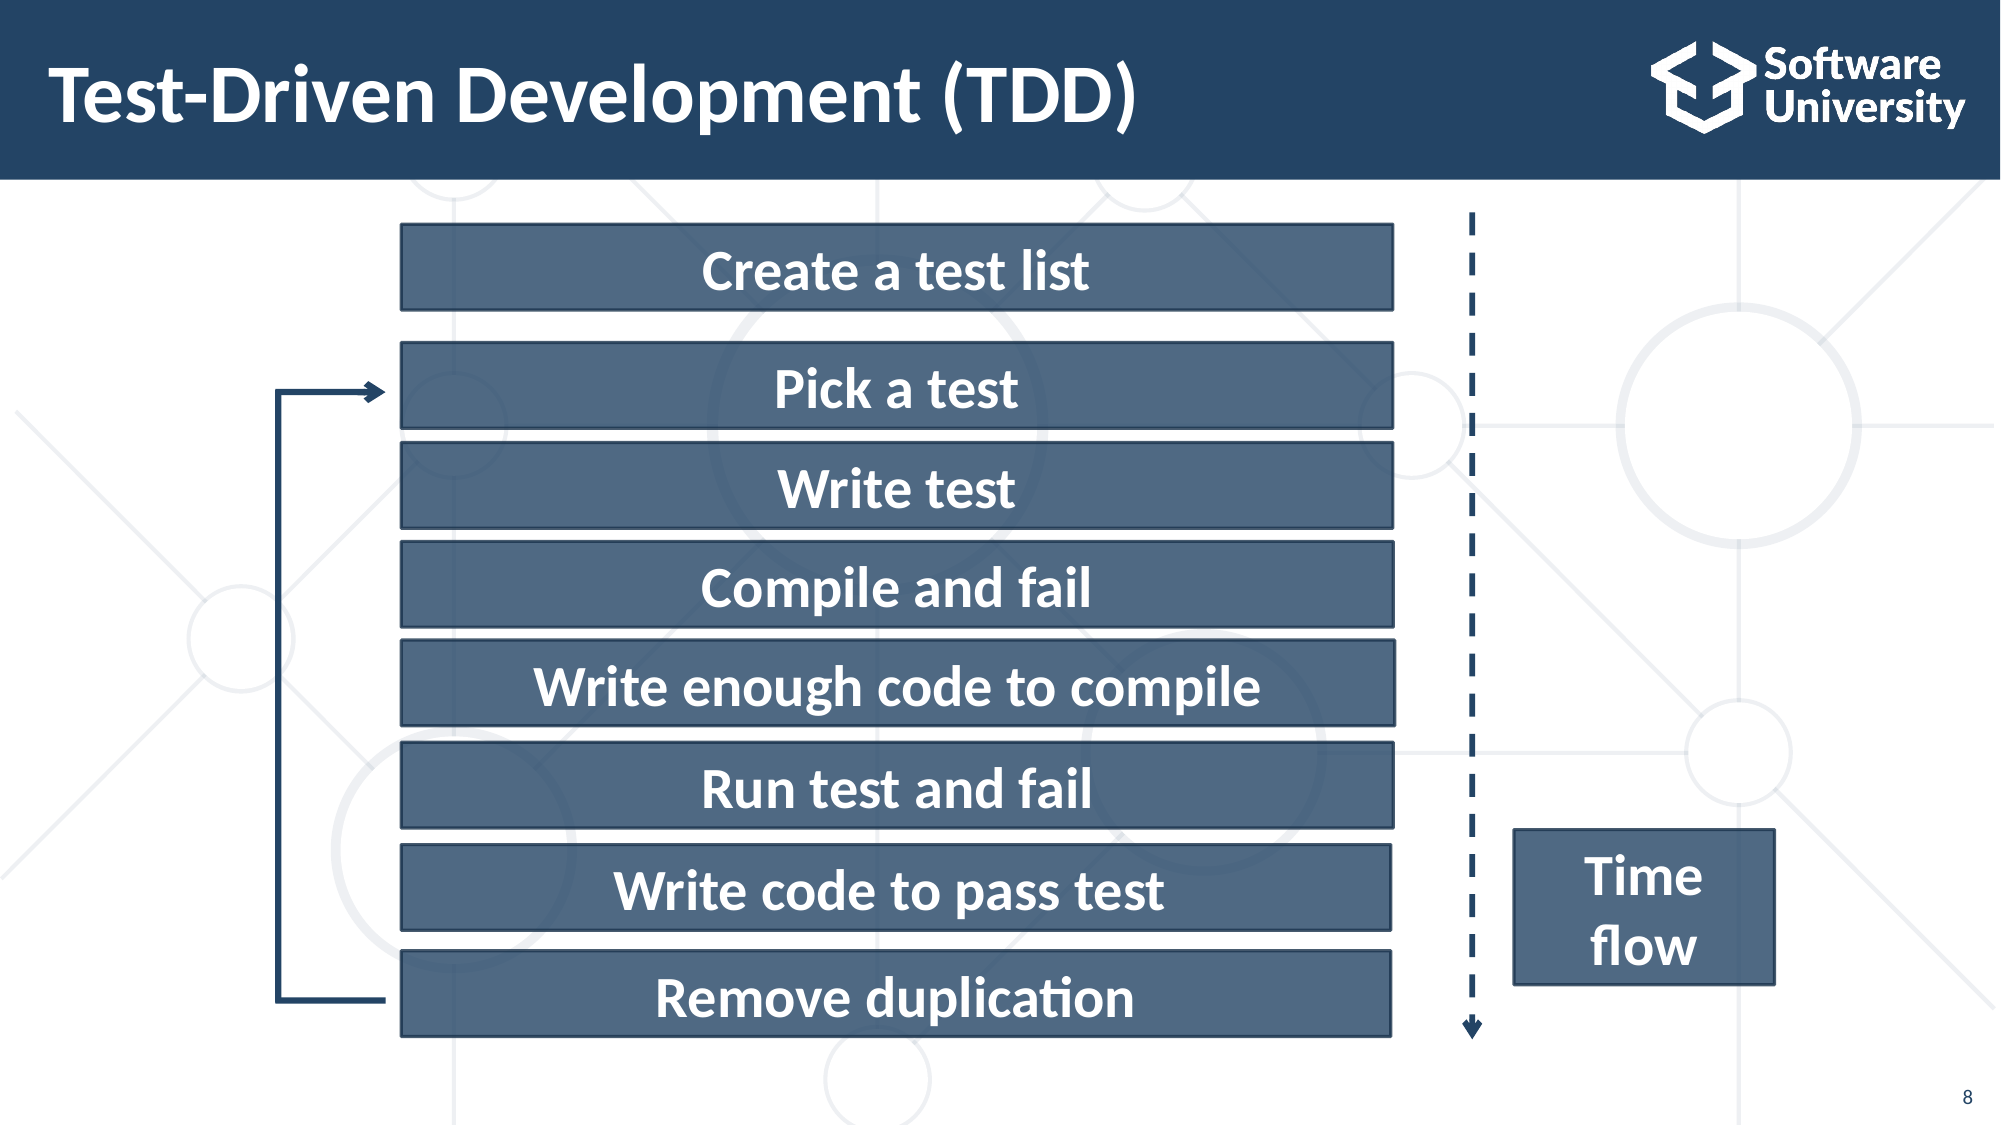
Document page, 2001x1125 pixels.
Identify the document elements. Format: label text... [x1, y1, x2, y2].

picture [1651, 41, 1966, 134]
text_box [275, 384, 386, 400]
title Test-Driven Development (TDD) [31, 16, 1625, 162]
slide_number ‹#› [1927, 1067, 1989, 1117]
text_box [400, 223, 1775, 1037]
